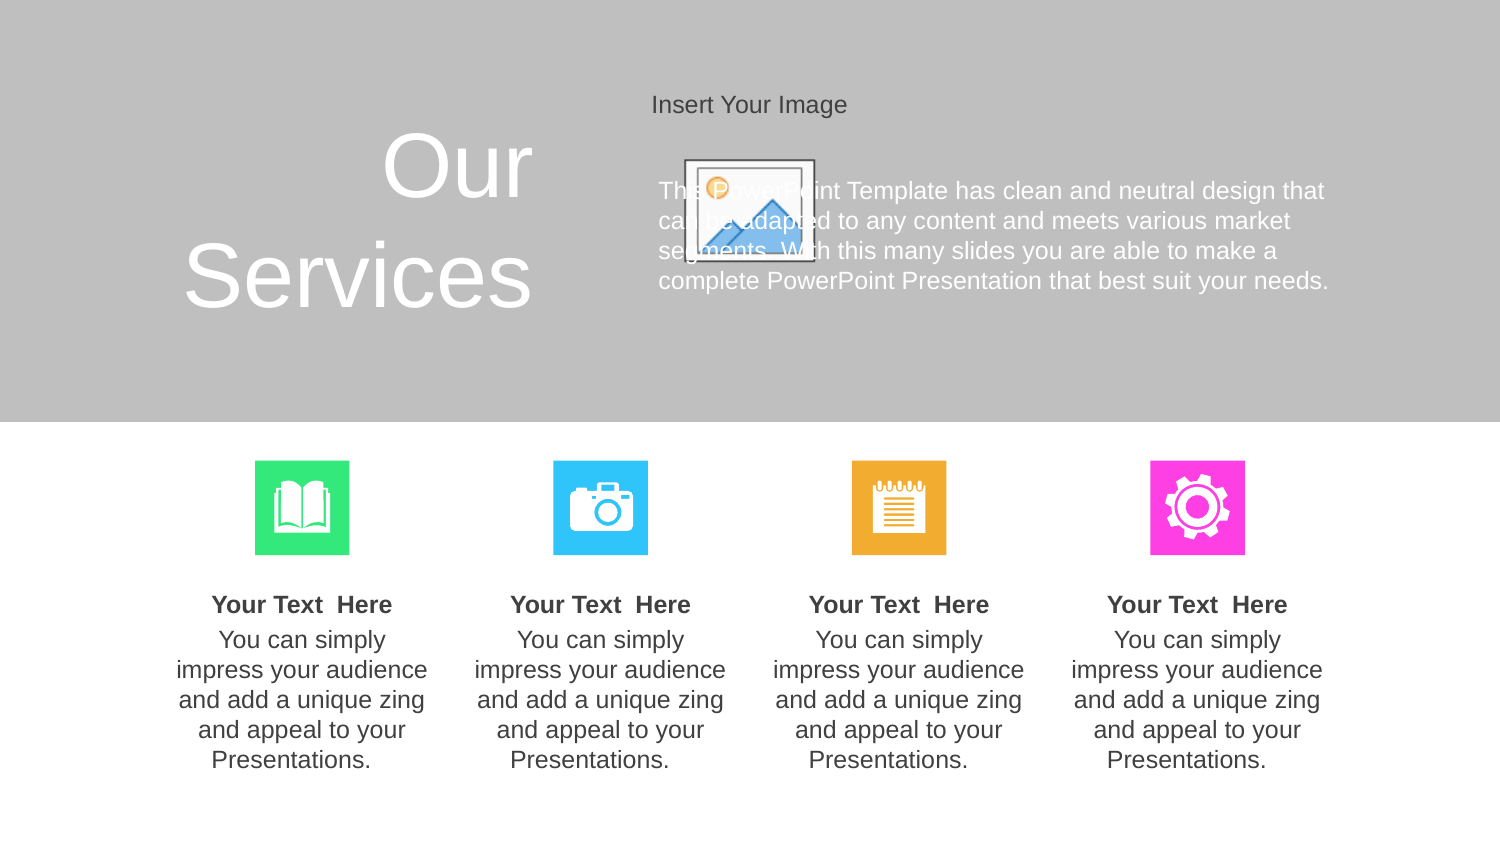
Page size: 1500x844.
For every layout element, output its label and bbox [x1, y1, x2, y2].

text_box [272, 478, 333, 535]
text_box [567, 480, 636, 533]
text_box [1148, 459, 1247, 557]
picture [0, 0, 1500, 423]
text_box [850, 459, 948, 557]
text_box [1163, 471, 1233, 542]
text_box [755, 581, 1043, 783]
text_box [457, 581, 744, 783]
text_box [870, 478, 928, 535]
text_box [253, 459, 352, 557]
text_box [1054, 581, 1341, 783]
text_box [159, 581, 446, 783]
